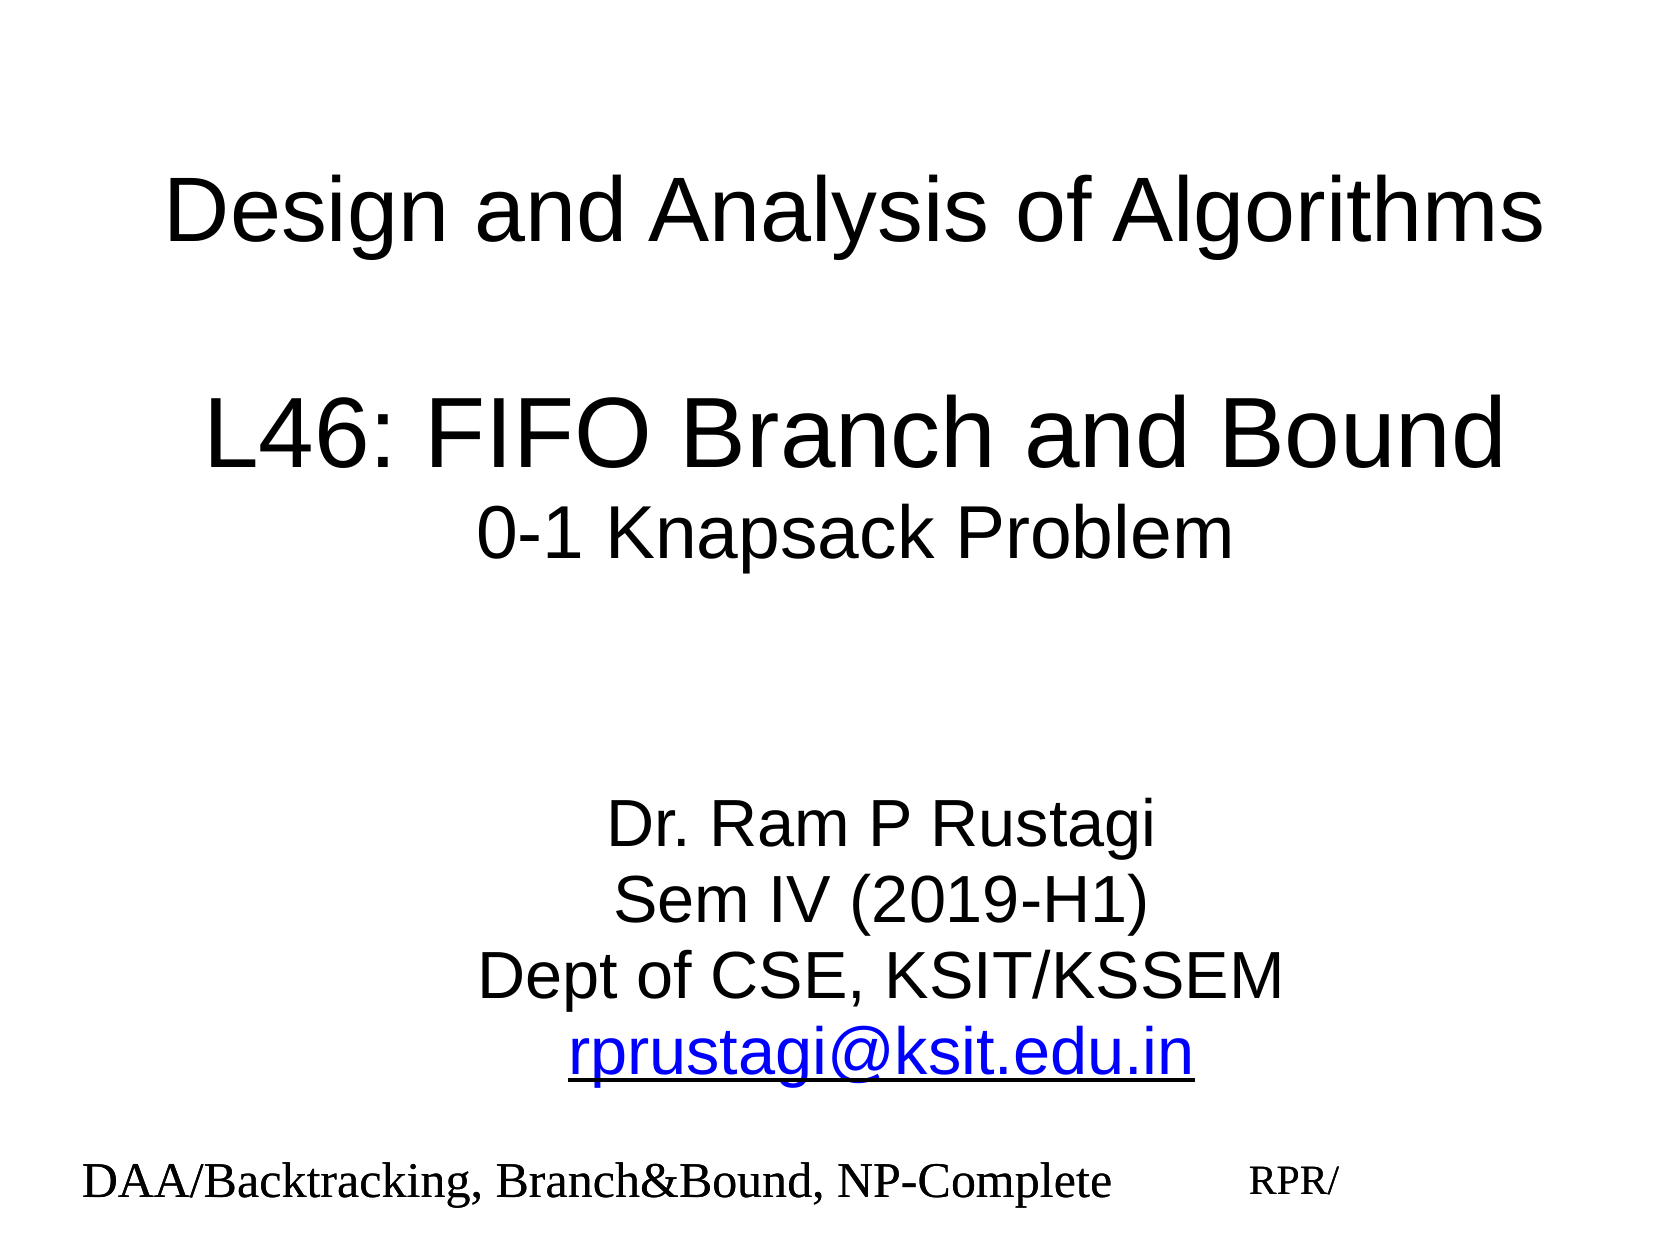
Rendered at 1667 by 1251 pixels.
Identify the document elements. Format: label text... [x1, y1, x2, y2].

title Design and Analysis of Algorithms L46: FIFO Branch and Bound 0-1 Knapsack Problem [123, 157, 1588, 694]
list Dr. Ram P Rustagi Sem IV (2019-H1) Dept of CSE, KSIT/KSSEM rprustagi@ksit.edu.in [410, 705, 1353, 1124]
text_box DAA/Backtracking, Branch&Bound, NP-Complete [66, 1139, 1128, 1217]
text_box RPR/ [1233, 1144, 1354, 1211]
